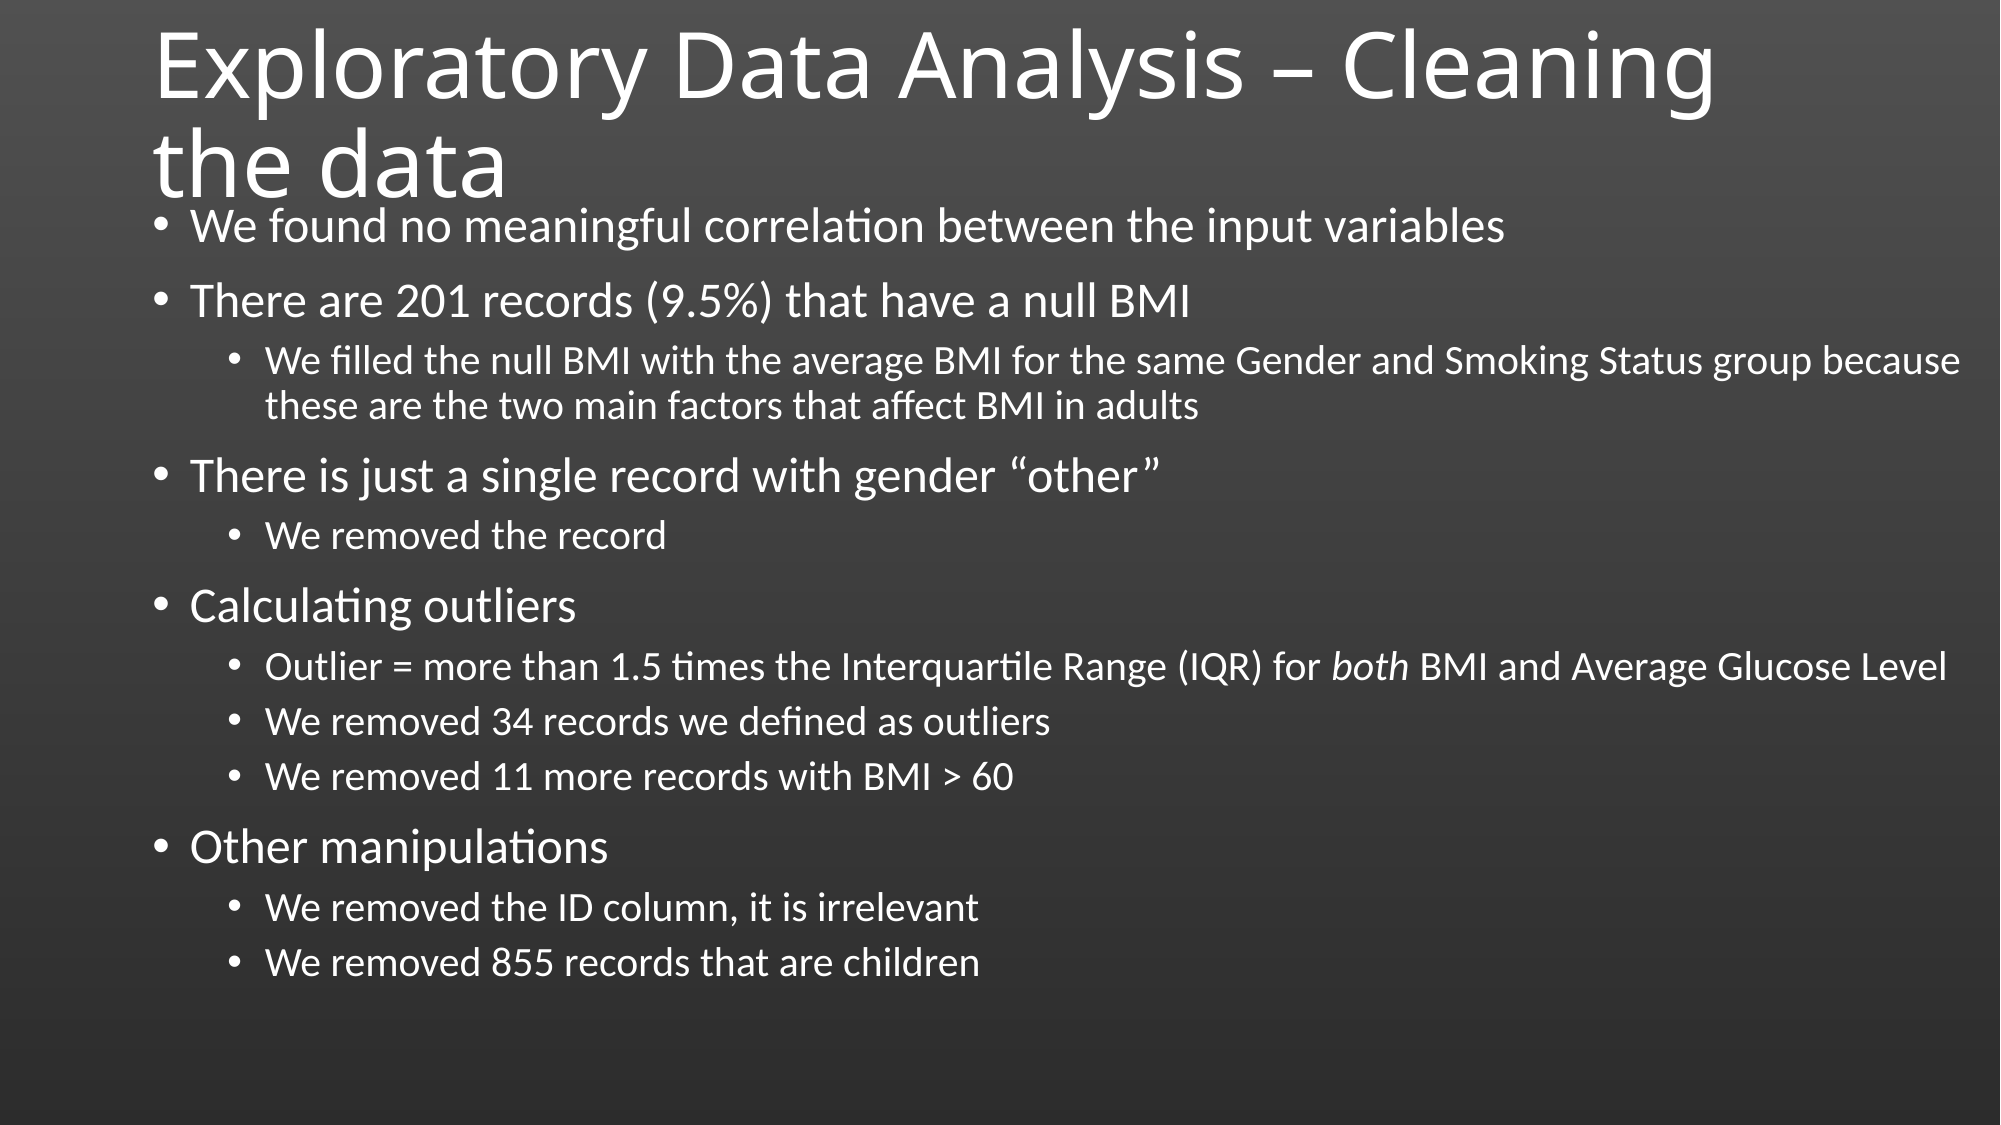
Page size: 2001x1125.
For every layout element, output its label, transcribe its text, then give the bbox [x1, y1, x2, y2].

list We found no meaningful correlation between the input variables There are 201 records (9.5%) that have a null BMI We filled the null BMI with the average BMI for the same Gender and Smoking Status group because these are the two main factors that affect BMI in adults There is just a single record with gender “other” We removed the record Calculating outliers Outlier = more than 1.5 times the Interquartile Range (IQR) for both BMI and Average Glucose Level We removed 34 records we defined as outliers We removed 11 more records with BMI > 60 Other manipulations We removed the ID column, it is irrelevant We removed 855 records that are children [137, 191, 1981, 1005]
title Exploratory Data Analysis – Cleaning the data [137, 59, 1863, 178]
